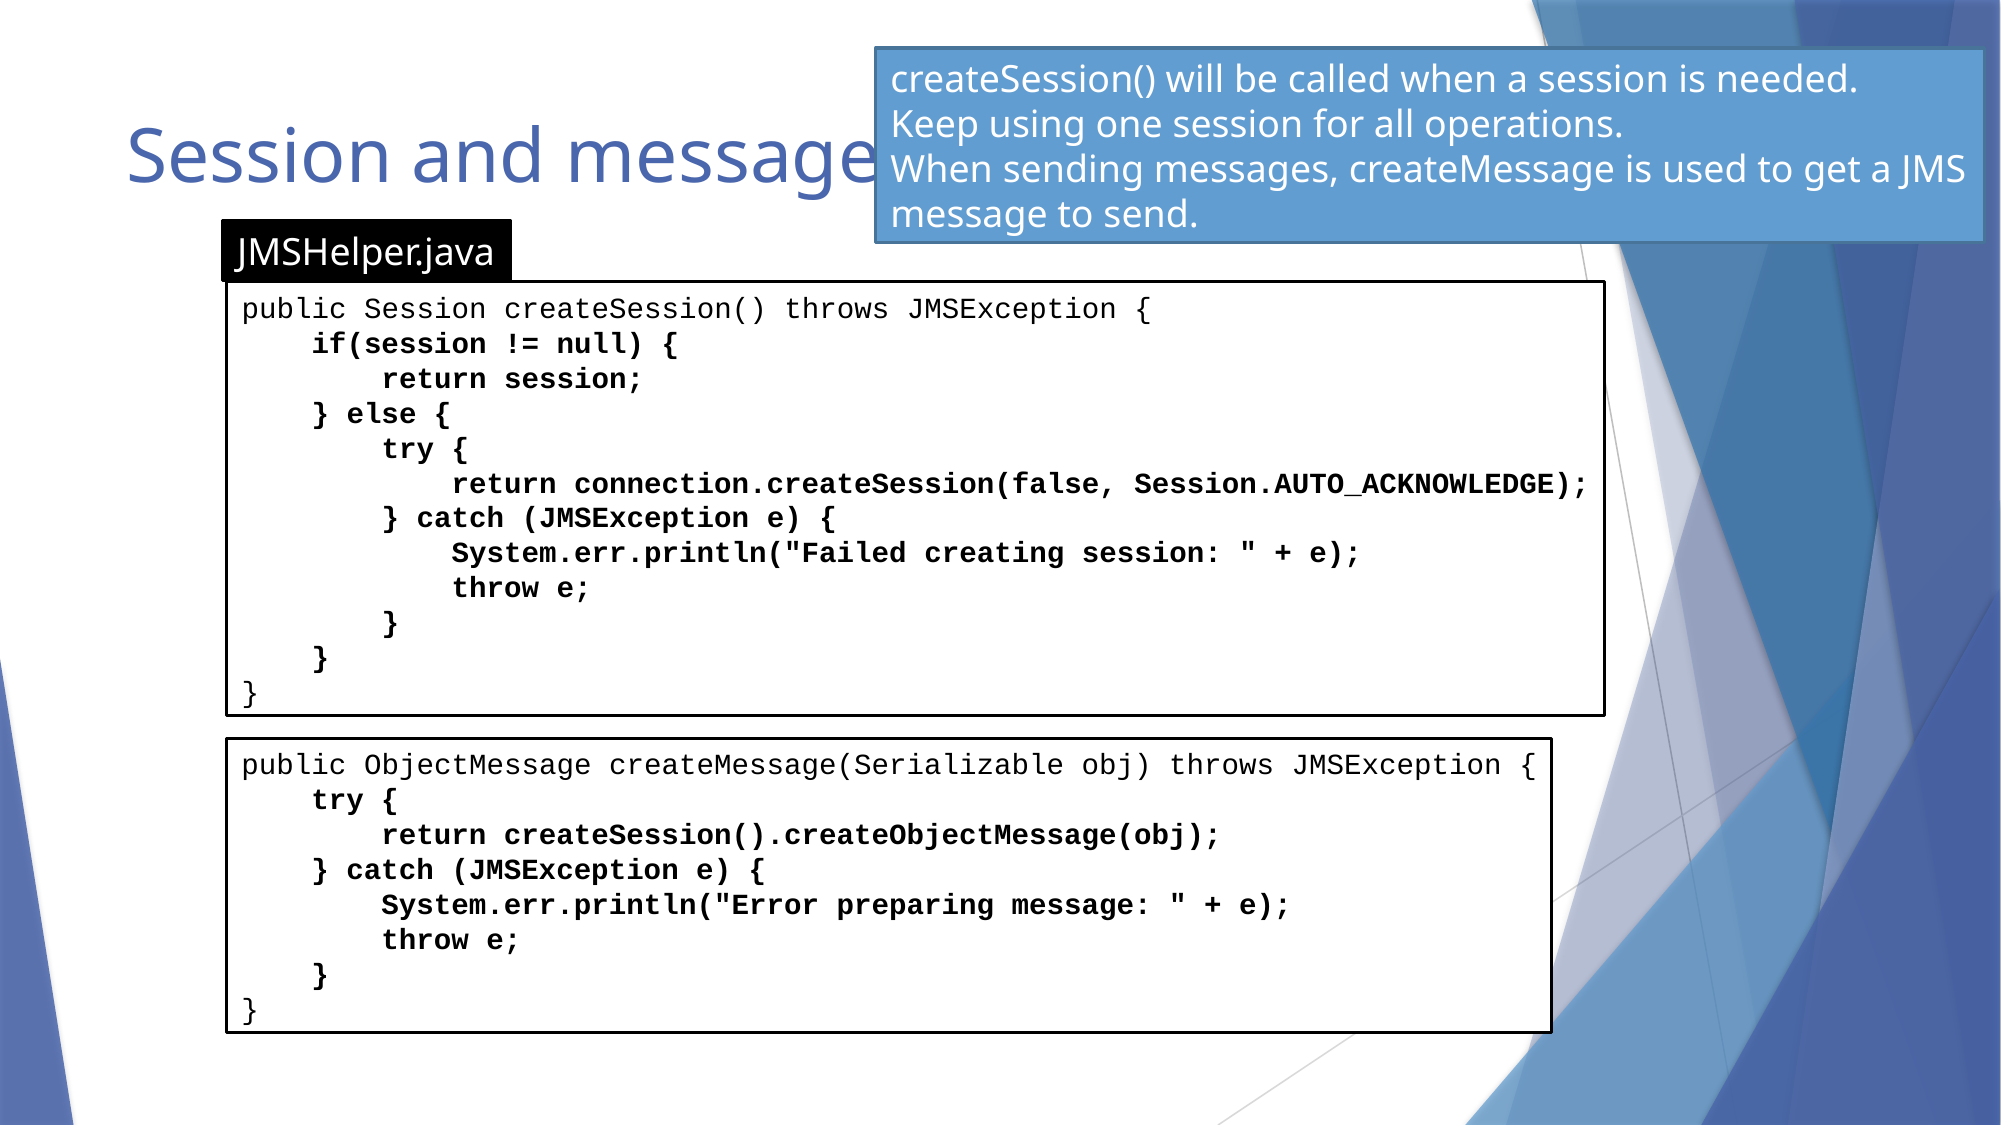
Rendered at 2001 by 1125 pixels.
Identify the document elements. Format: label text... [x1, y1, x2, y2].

text_box JMSHelper.java [221, 219, 512, 282]
text_box public ObjectMessage createMessage(Serializable obj) throws JMSException { try { return createSession().createObjectMessage(obj); } catch (JMSException e) { System.err.println("Error preparing message: " + e); throw e; } } [225, 737, 1553, 1034]
title Session and message [111, 99, 874, 221]
text_box createSession() will be called when a session is needed. Keep using one session for all operations. When sending messages, createMessage is used to get a JMS message to send. [874, 46, 1986, 244]
text_box public Session createSession() throws JMSException { if(session != null) { return session; } else { try { return connection.createSession(false, Session.AUTO_ACKNOWLEDGE); } catch (JMSException e) { System.err.println("Failed creating session: " + e); throw e; } } } [225, 280, 1606, 717]
